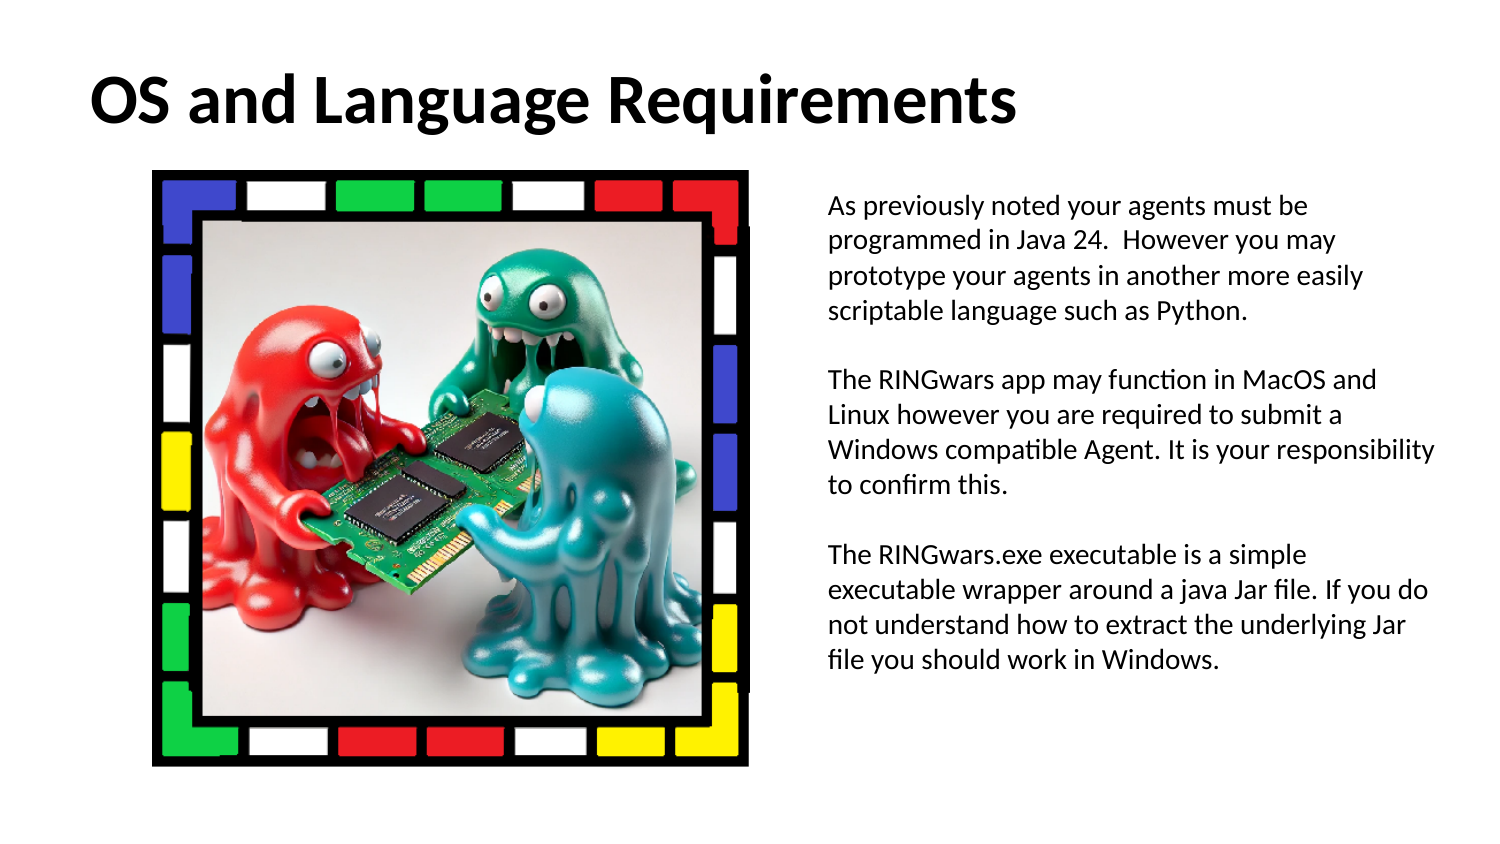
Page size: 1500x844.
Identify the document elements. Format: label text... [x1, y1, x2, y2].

text_box As previously noted your agents must be programmed in Java 24. However you may prototype your agents in another more easily scriptable language such as Python. The RINGwars app may function in MacOS and Linux however you are required to submit a Windows compatible Agent. It is your responsibility to confirm this. The RINGwars.exe executable is a simple executable wrapper around a java Jar file. If you do not understand how to extract the underlying Jar file you should work in Windows. [812, 170, 1454, 691]
picture [152, 170, 751, 769]
text_box OS and Language Requirements [74, 44, 1350, 145]
